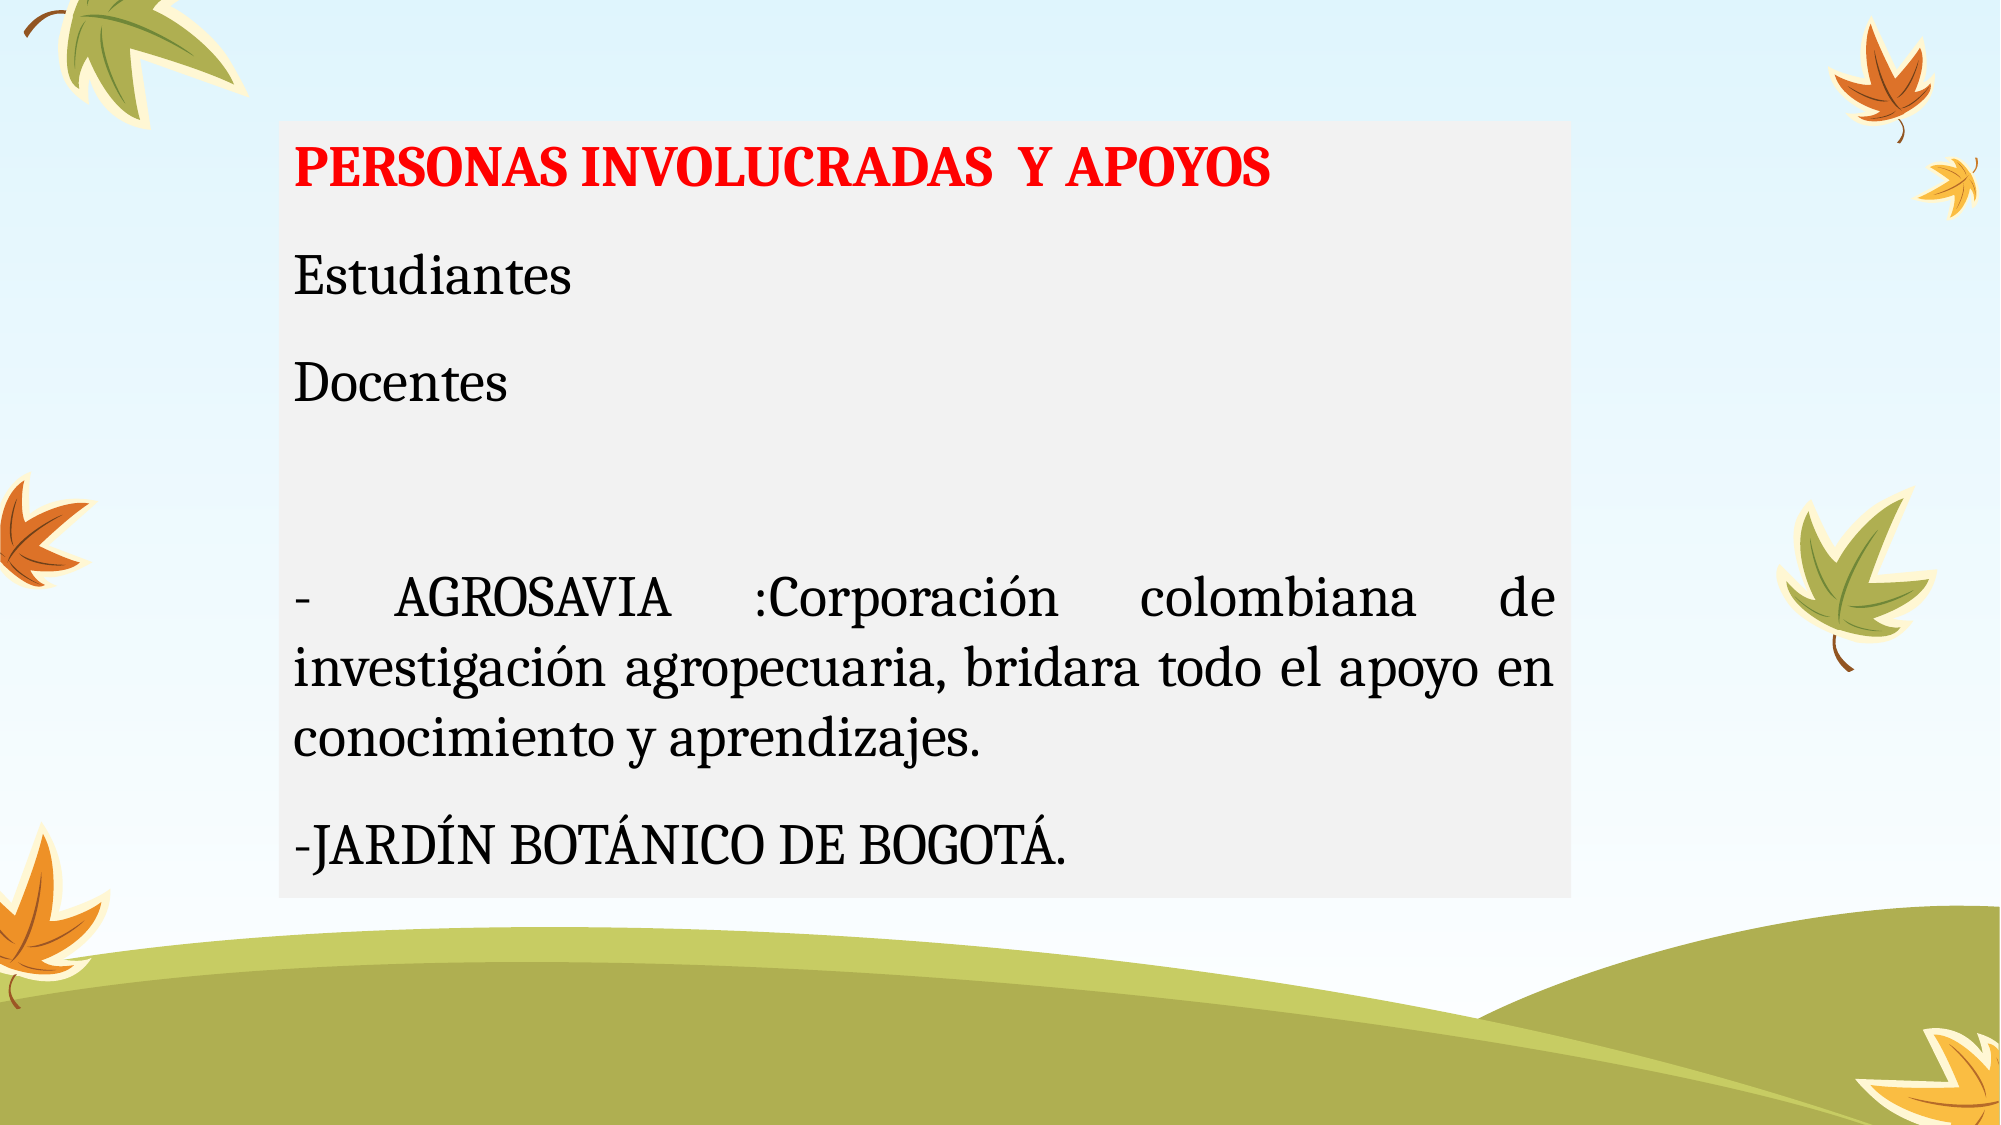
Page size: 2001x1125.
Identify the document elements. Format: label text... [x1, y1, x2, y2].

text_box PERSONAS INVOLUCRADAS Y APOYOS Estudiantes Docentes - AGROSAVIA :Corporación colombiana de investigación agropecuaria, bridara todo el apoyo en conocimiento y aprendizajes. -JARDÍN BOTÁNICO DE BOGOTÁ. [278, 121, 1572, 898]
